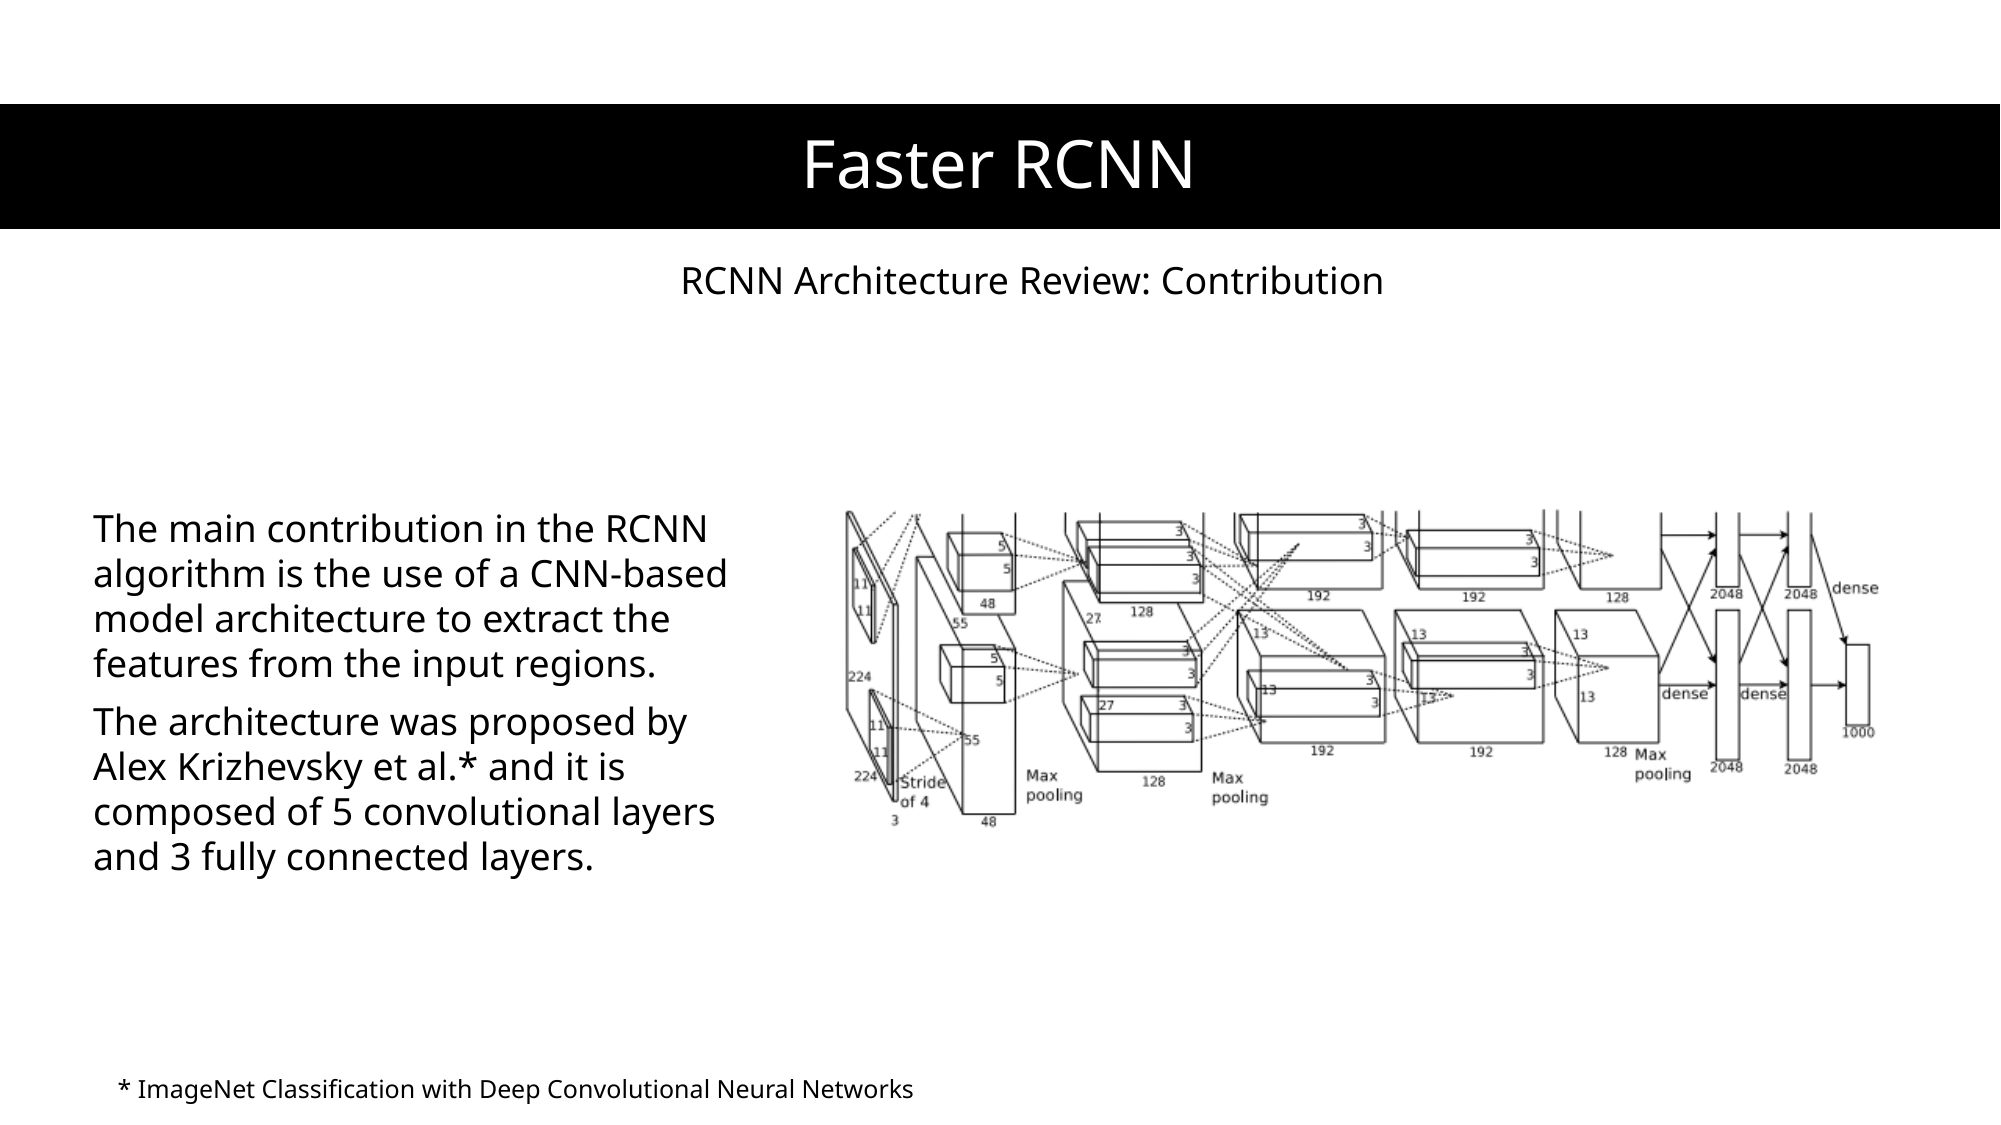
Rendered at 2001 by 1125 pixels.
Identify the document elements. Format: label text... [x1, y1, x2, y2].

title Faster RCNN [0, 105, 2000, 228]
picture [835, 497, 1891, 834]
text_box The main contribution in the RCNN algorithm is the use of a CNN-based model architecture to extract the features from the input regions. The architecture was proposed by Alex Krizhevsky et al.* and it is composed of 5 convolutional layers and 3 fully connected layers. [78, 497, 777, 943]
text_box * ImageNet Classification with Deep Convolutional Neural Networks [102, 1065, 1061, 1111]
text_box RCNN Architecture Review: Contribution [665, 249, 1402, 310]
